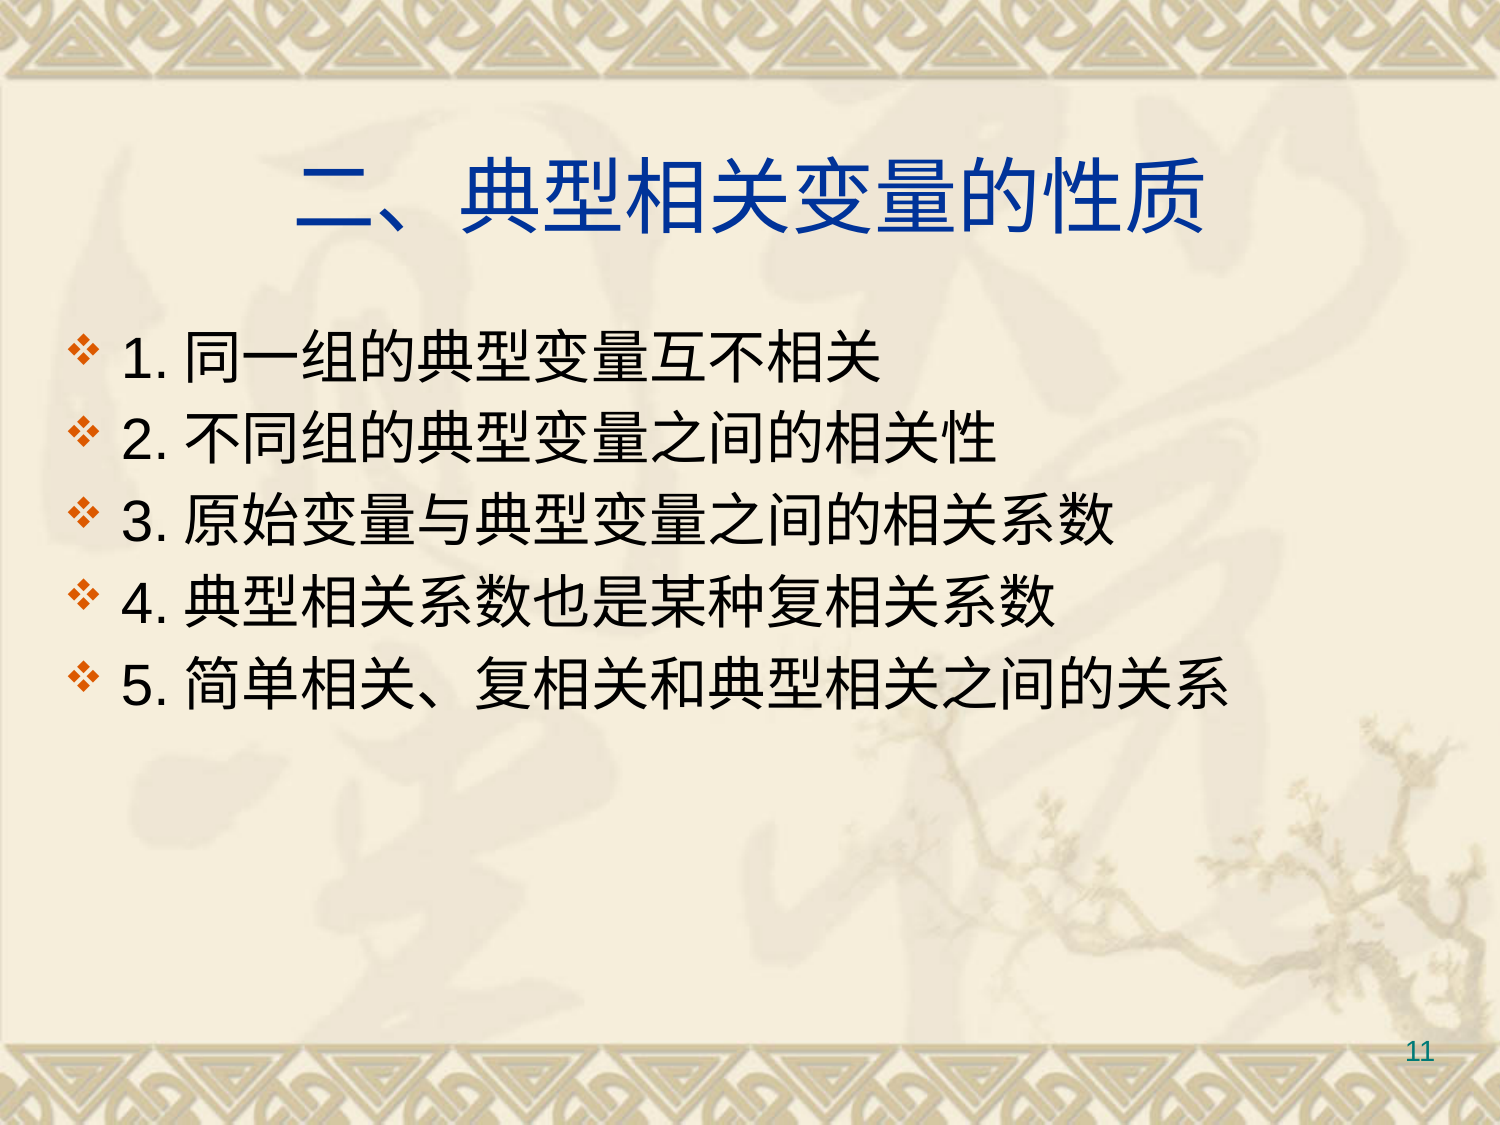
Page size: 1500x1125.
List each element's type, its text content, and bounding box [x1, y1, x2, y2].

title 二、典型相关变量的性质 [49, 99, 1451, 288]
list 1.同一组的典型变量互不相关 2.不同组的典型变量之间的相关性 3.原始变量与典型变量之间的相关系数 4.典型相关系数也是某种复相关系数 5.简单相关、复相关和典型相关之间的关系 [49, 312, 1451, 1001]
slide_number 11 [1074, 1024, 1451, 1103]
picture [0, 0, 1500, 1125]
